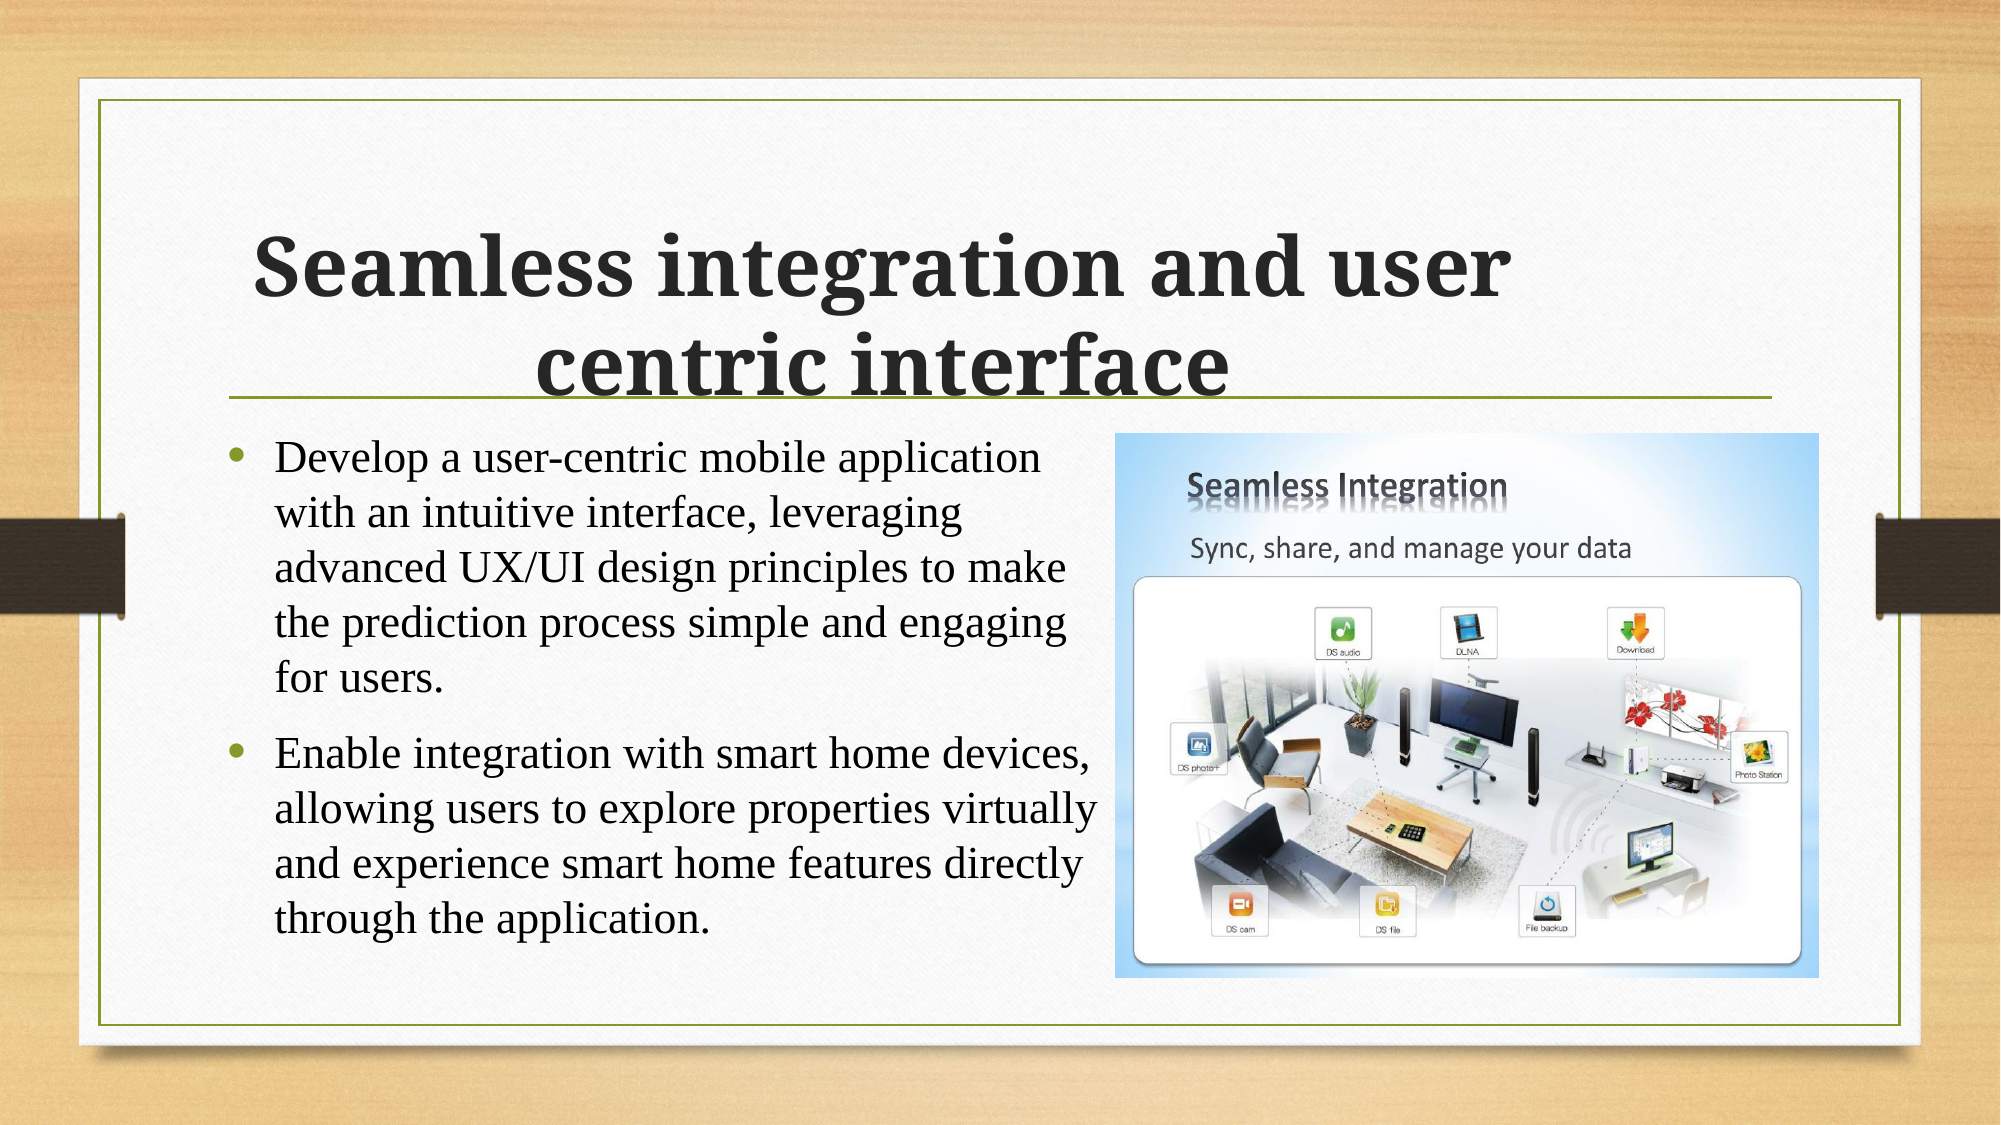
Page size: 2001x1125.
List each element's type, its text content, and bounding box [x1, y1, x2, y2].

title Seamless integration and user centric interface [96, 205, 1672, 420]
picture [0, 0, 2001, 1125]
list Develop a user-centric mobile application with an intuitive interface, leveraging advanced UX/UI design principles to make the prediction process simple and engaging for users. Enable integration with smart home devices, allowing users to explore properties virtually and experience smart home features directly through the application. [212, 419, 1116, 964]
